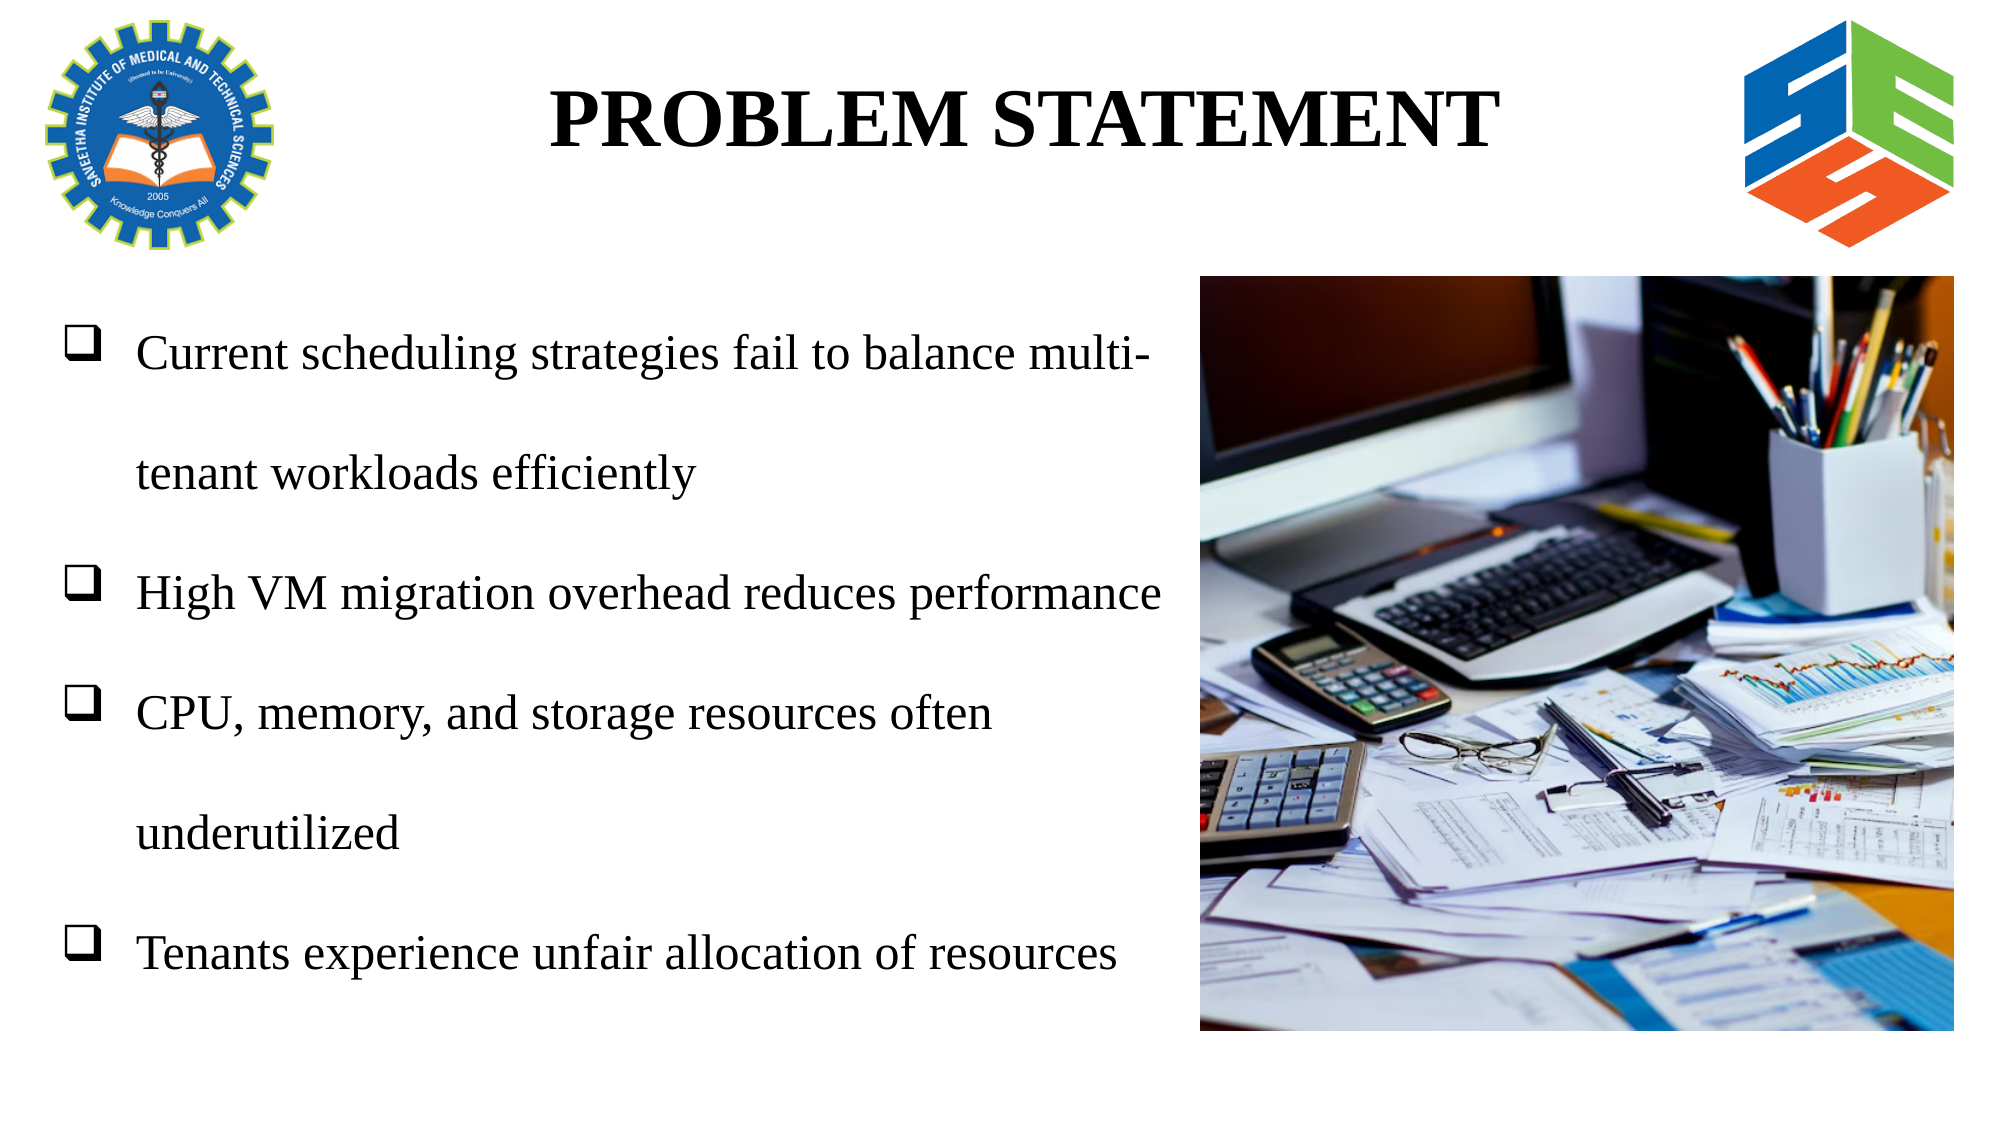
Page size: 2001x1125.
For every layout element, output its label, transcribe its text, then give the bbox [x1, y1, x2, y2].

text_box Current scheduling strategies fail to balance multi-tenant workloads efficiently High VM migration overhead reduces performance CPU, memory, and storage resources often underutilized Tenants experience unfair allocation of resources [46, 251, 1204, 987]
text_box PROBLEM STATEMENT [535, 55, 1536, 171]
picture [45, 20, 274, 250]
picture [1200, 276, 1954, 1031]
picture [1744, 20, 1955, 250]
